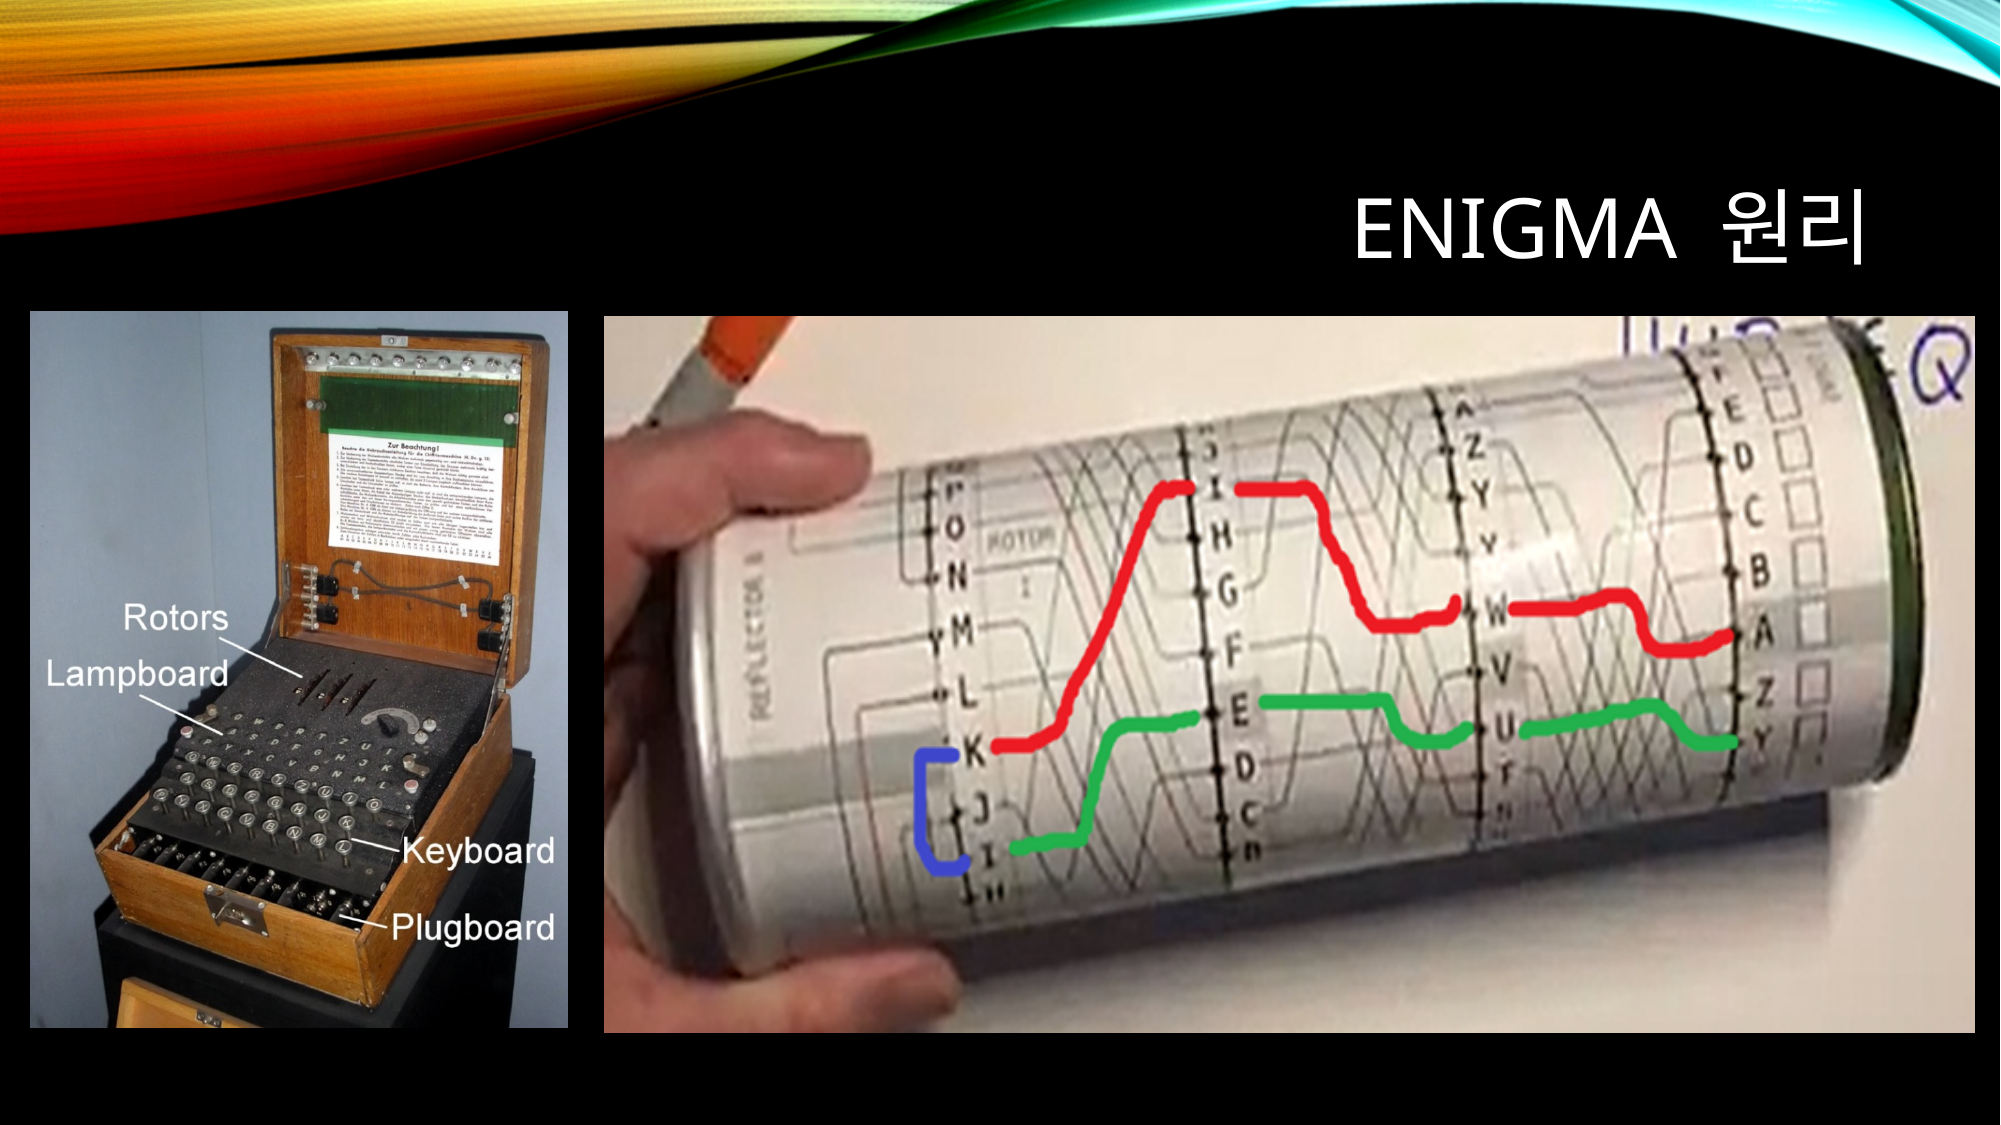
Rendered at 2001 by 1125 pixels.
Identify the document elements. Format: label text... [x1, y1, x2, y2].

picture [604, 316, 1976, 1033]
picture [0, 0, 2000, 237]
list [30, 311, 568, 1029]
title Enigma 원리 [474, 125, 1888, 338]
